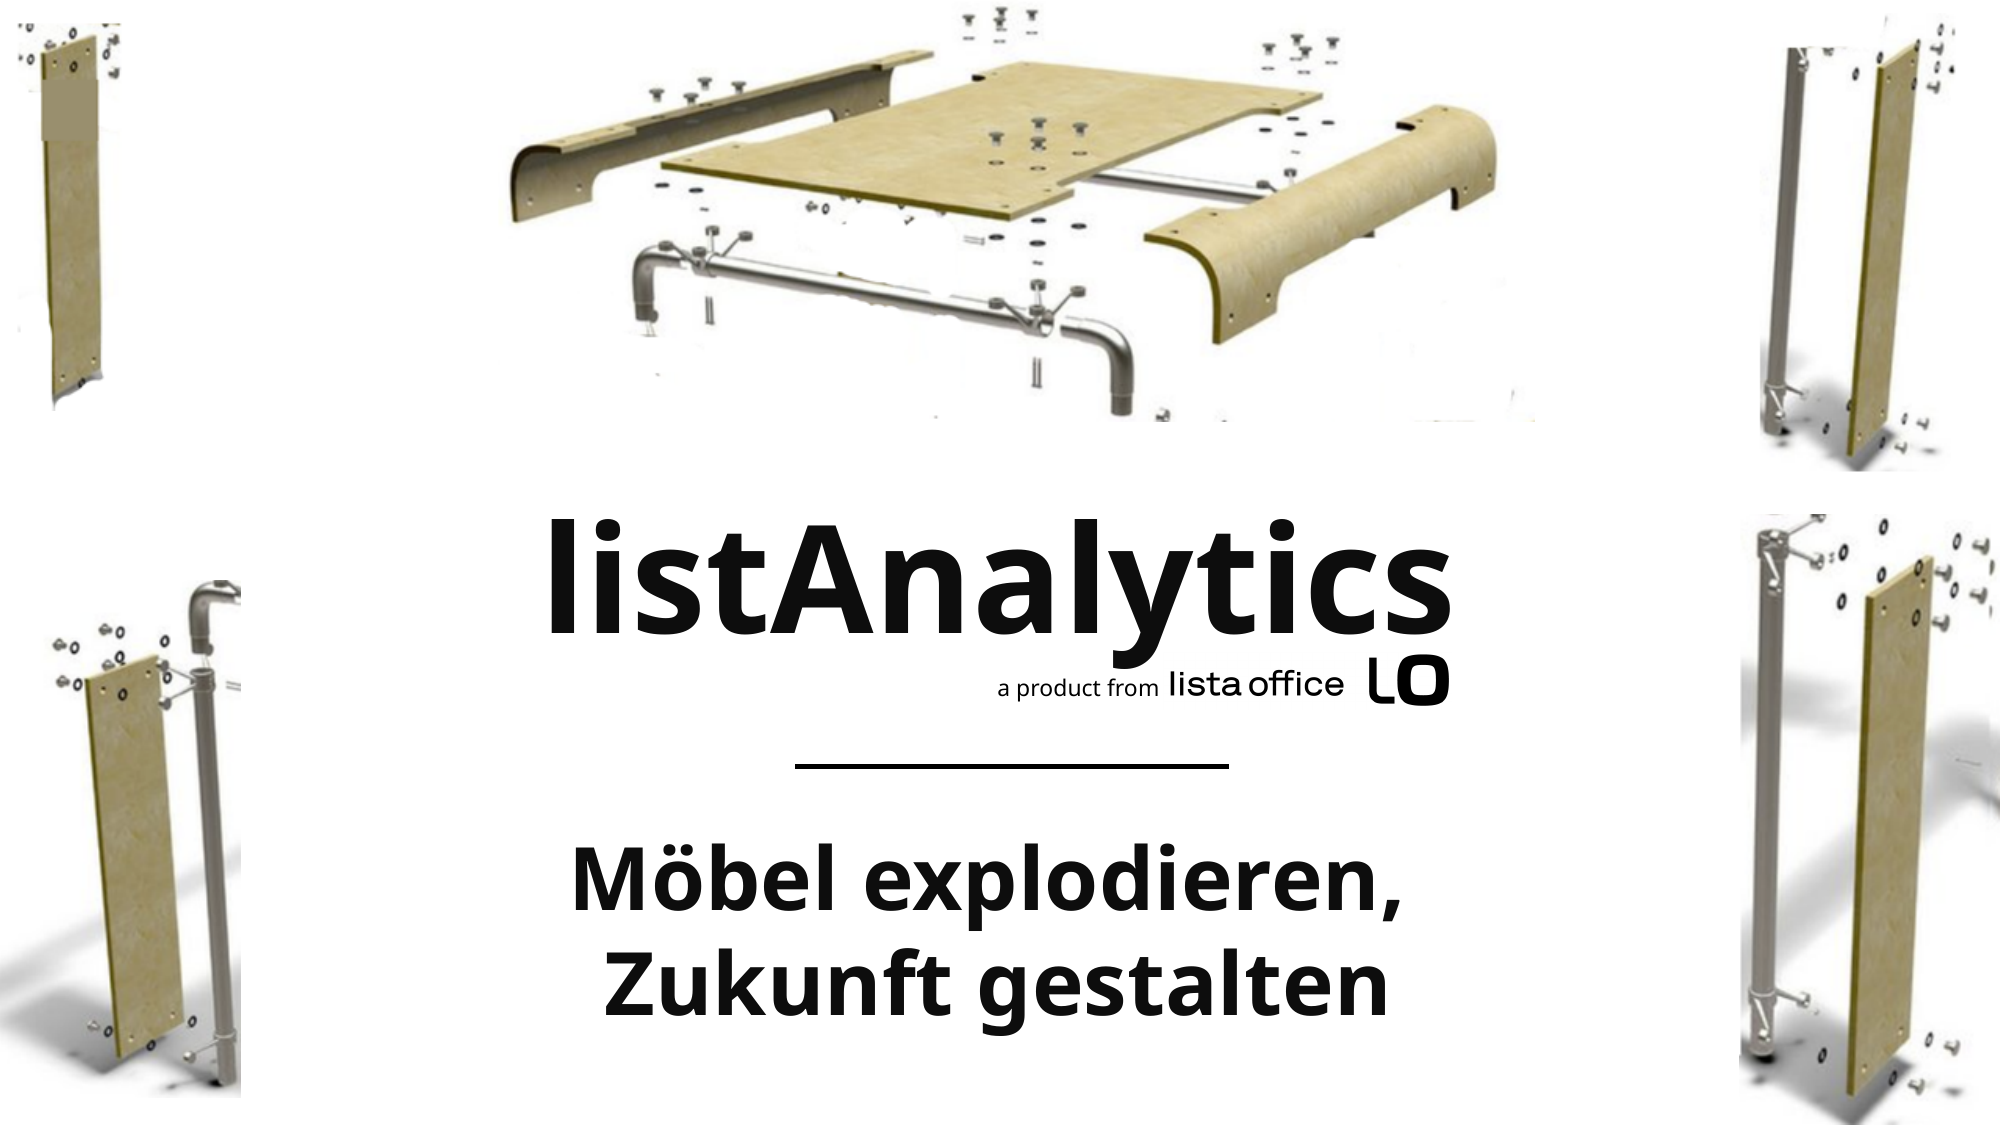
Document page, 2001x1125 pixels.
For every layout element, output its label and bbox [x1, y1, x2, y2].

picture [13, 8, 131, 411]
text_box [332, 610, 1665, 795]
picture [0, 580, 241, 1098]
picture [1739, 514, 2000, 1125]
picture [1749, 13, 1968, 480]
picture [498, 0, 1535, 422]
